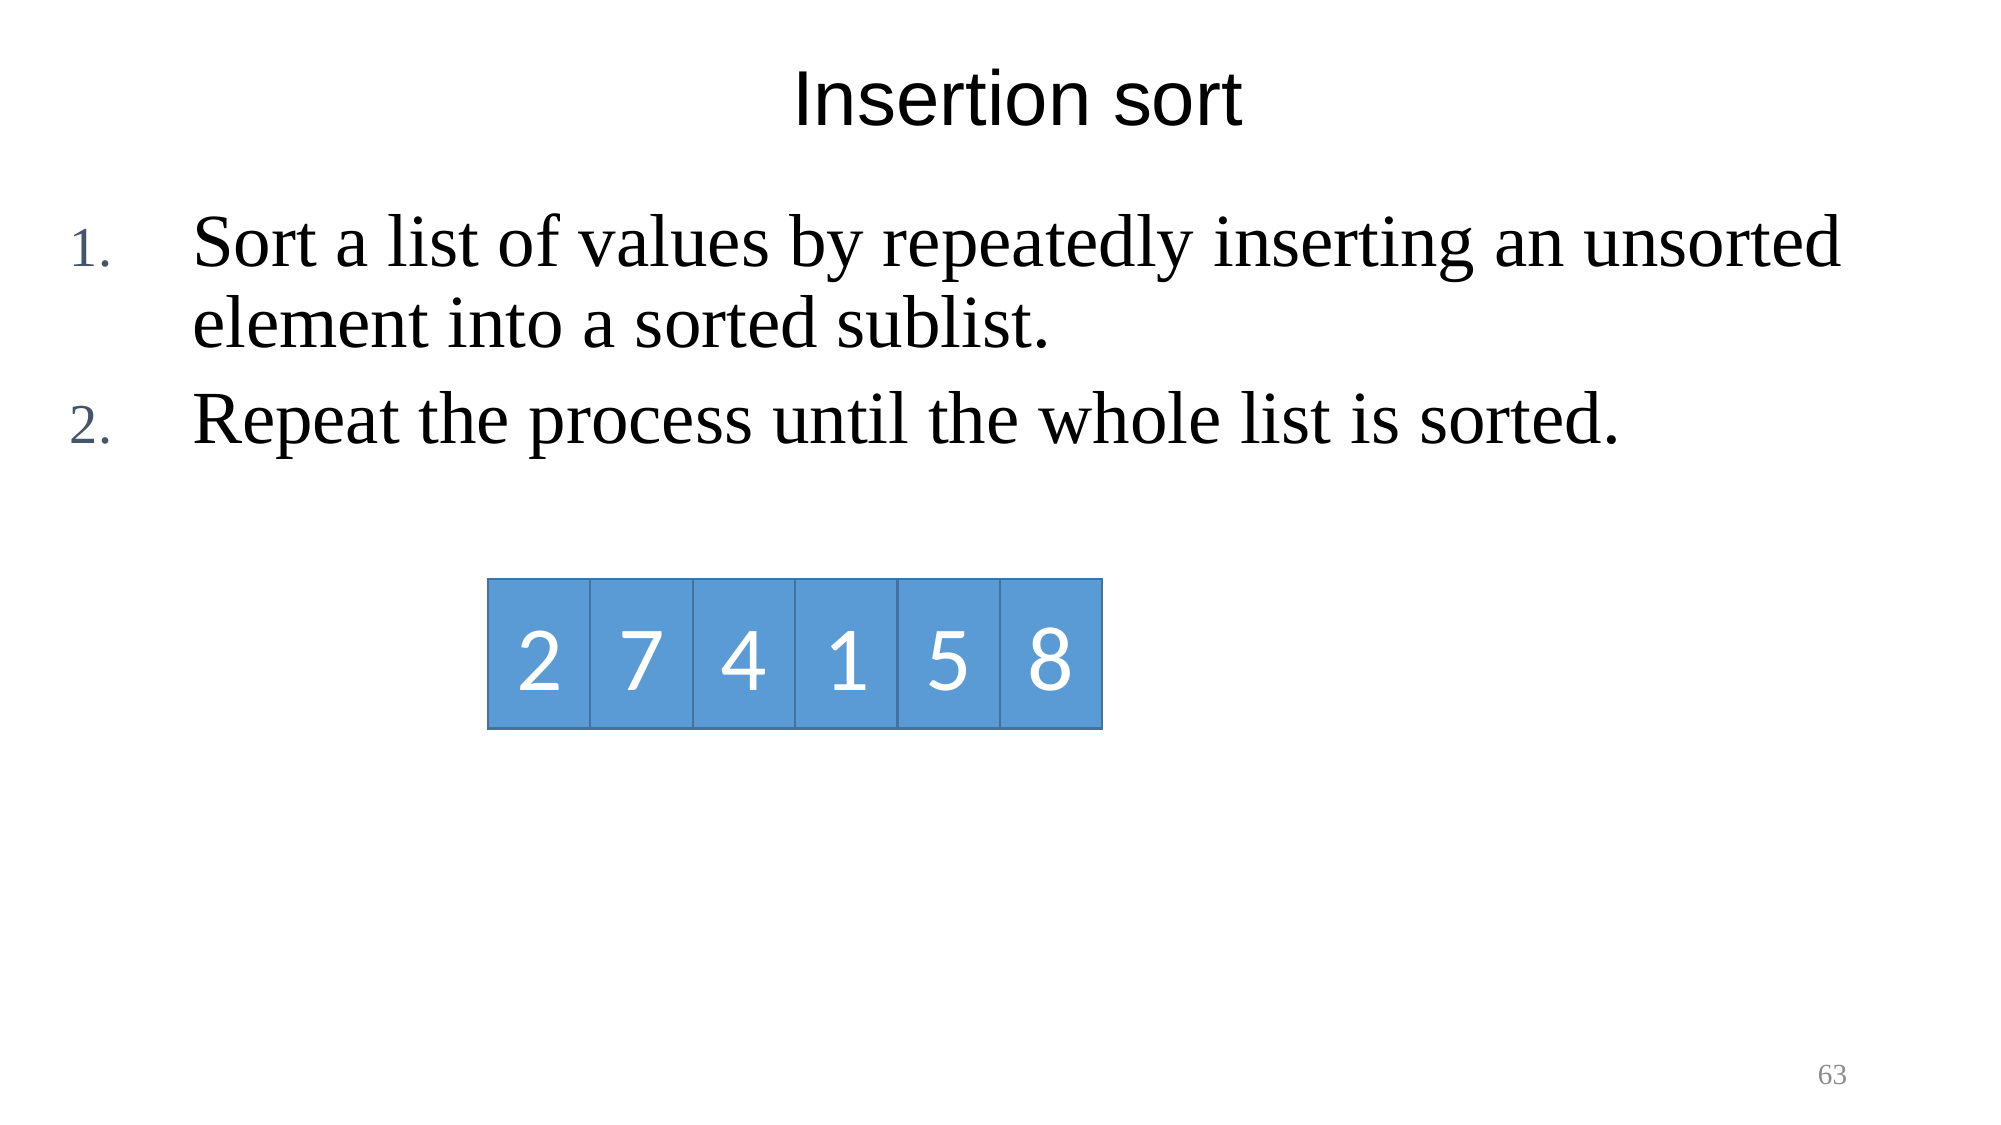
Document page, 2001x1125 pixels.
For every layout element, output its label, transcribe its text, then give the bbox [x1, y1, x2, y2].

text_box 7 [589, 578, 692, 730]
text_box [249, 363, 281, 440]
text_box 4 [692, 578, 794, 730]
text_box 1 [794, 578, 897, 730]
slide_number 63 [1412, 1042, 1863, 1103]
title Insertion sort [54, 50, 1982, 150]
text_box 8 [999, 578, 1103, 730]
text_box 5 [897, 578, 999, 730]
text_box 2 [487, 578, 589, 730]
text_box Sort a list of values by repeatedly inserting an unsorted element into a sorted sublist. Repeat the process until the whole list is sorted. [54, 193, 1948, 610]
